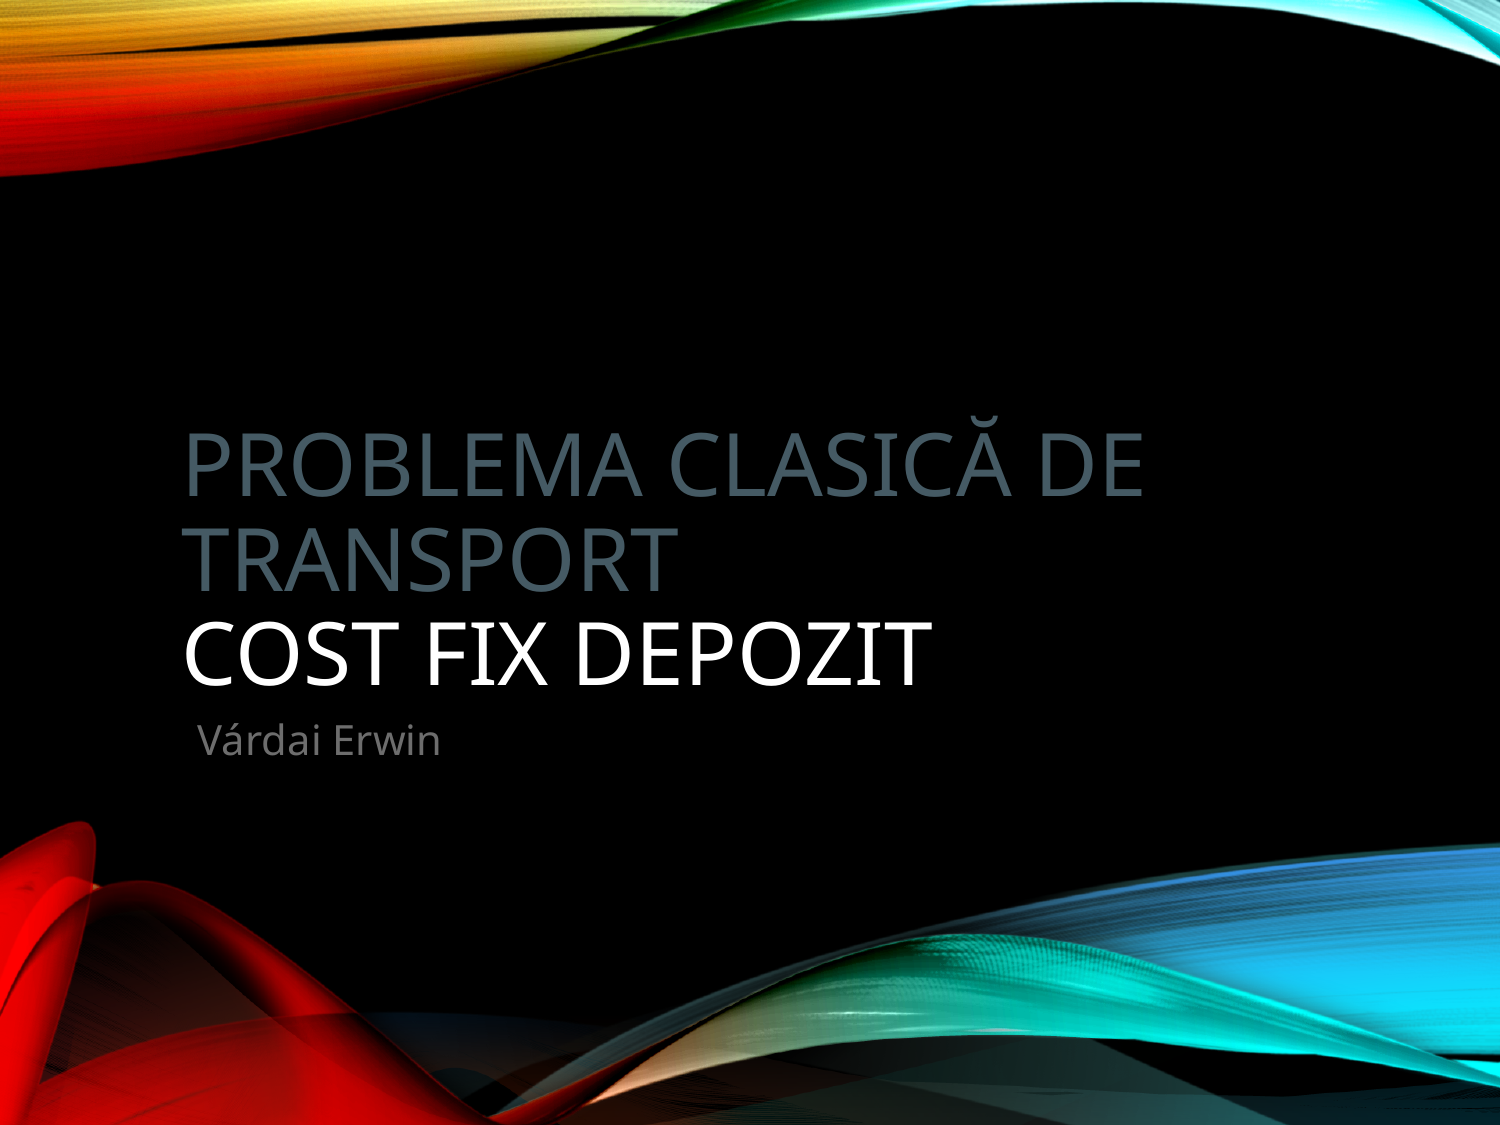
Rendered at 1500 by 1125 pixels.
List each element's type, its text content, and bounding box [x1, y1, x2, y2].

picture [0, 819, 1500, 1125]
picture [0, 0, 1500, 178]
subtitle Várdai Erwin [182, 712, 1383, 825]
title Problema clasică de transport cost fix Depozit [166, 412, 1400, 713]
